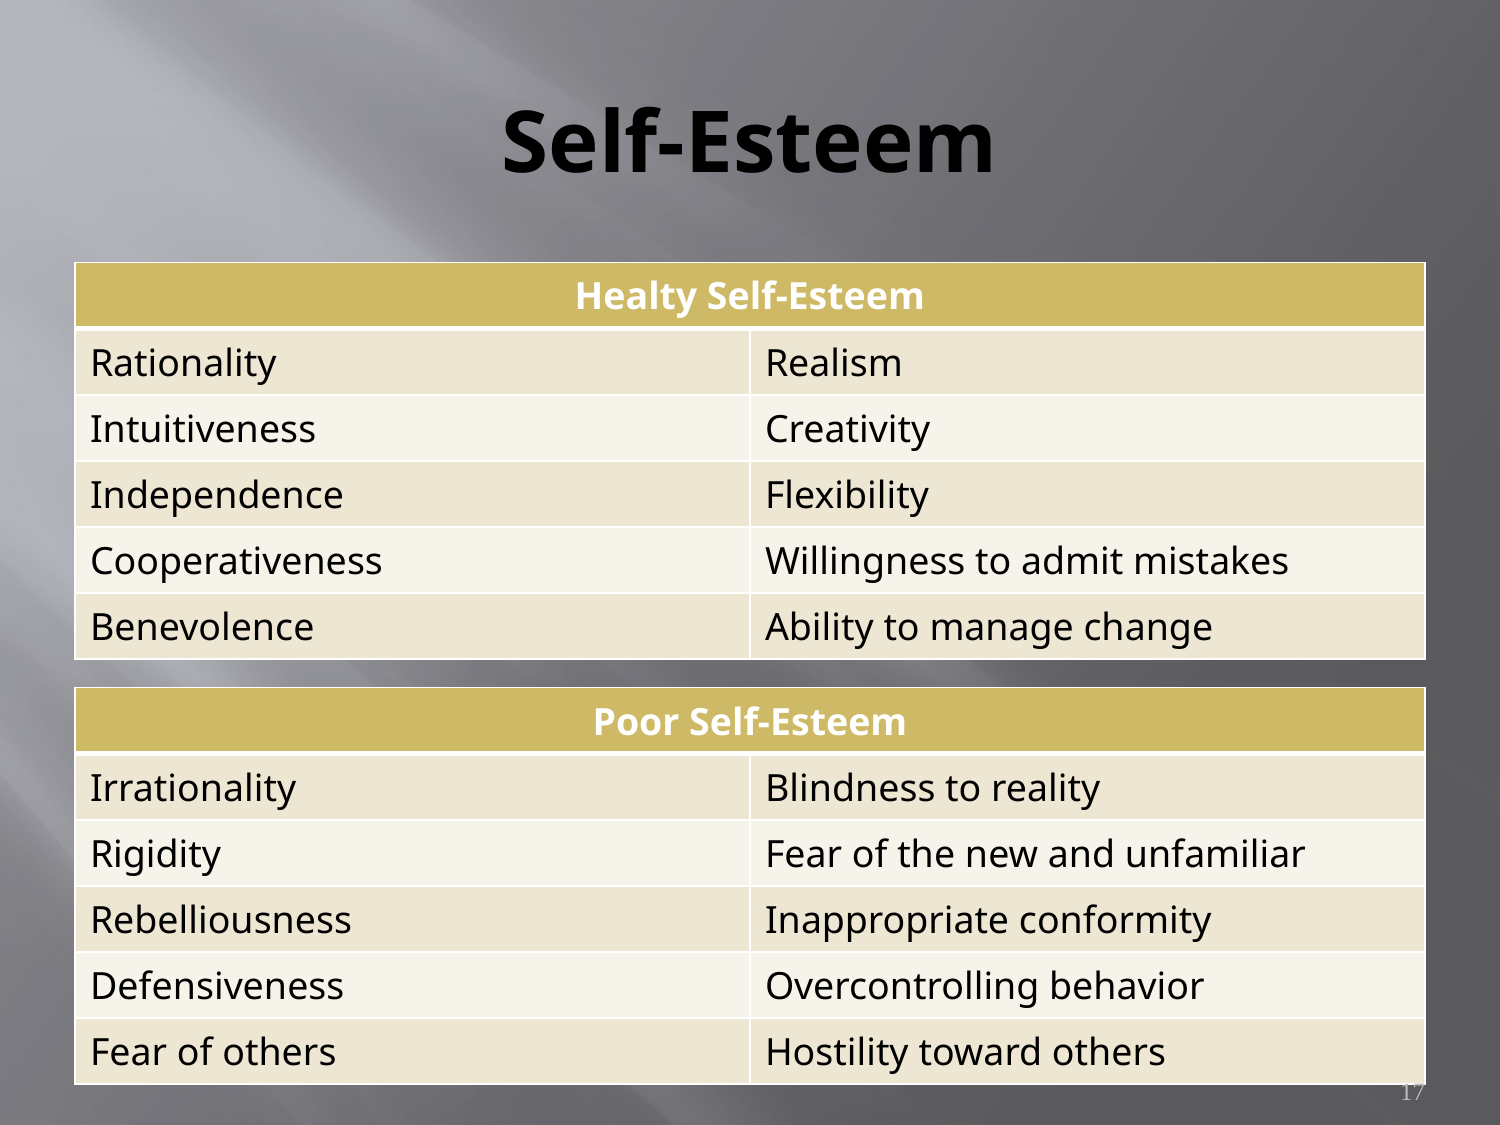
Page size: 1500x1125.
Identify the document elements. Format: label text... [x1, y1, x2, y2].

table_cell Flexibility [751, 462, 1424, 526]
title Self-Esteem [75, 45, 1425, 233]
table_cell Rigidity [76, 821, 749, 885]
table_cell Intuitiveness [76, 396, 749, 460]
table_header Healty Self-Esteem [76, 263, 1424, 326]
slide_number 17 [1299, 1052, 1425, 1113]
table_cell Ability to manage change [751, 594, 1424, 658]
table_cell Irrationality [76, 756, 749, 819]
table_cell Hostility toward others [751, 1019, 1424, 1083]
table_cell Realism [751, 331, 1424, 394]
table_cell Rebelliousness [76, 887, 749, 951]
table_cell Rationality [76, 331, 749, 394]
table_cell Willingness to admit mistakes [751, 528, 1424, 592]
table_cell Defensiveness [76, 953, 749, 1017]
table_cell Inappropriate conformity [751, 887, 1424, 951]
table_header Poor Self-Esteem [76, 688, 1424, 751]
table_cell Fear of others [76, 1019, 749, 1083]
table_cell Blindness to reality [751, 756, 1424, 819]
table_cell Creativity [751, 396, 1424, 460]
table_cell Independence [76, 462, 749, 526]
table_cell Fear of the new and unfamiliar [751, 821, 1424, 885]
table_cell Cooperativeness [76, 528, 749, 592]
table_cell Benevolence [76, 594, 749, 658]
table_cell Overcontrolling behavior [751, 953, 1424, 1017]
